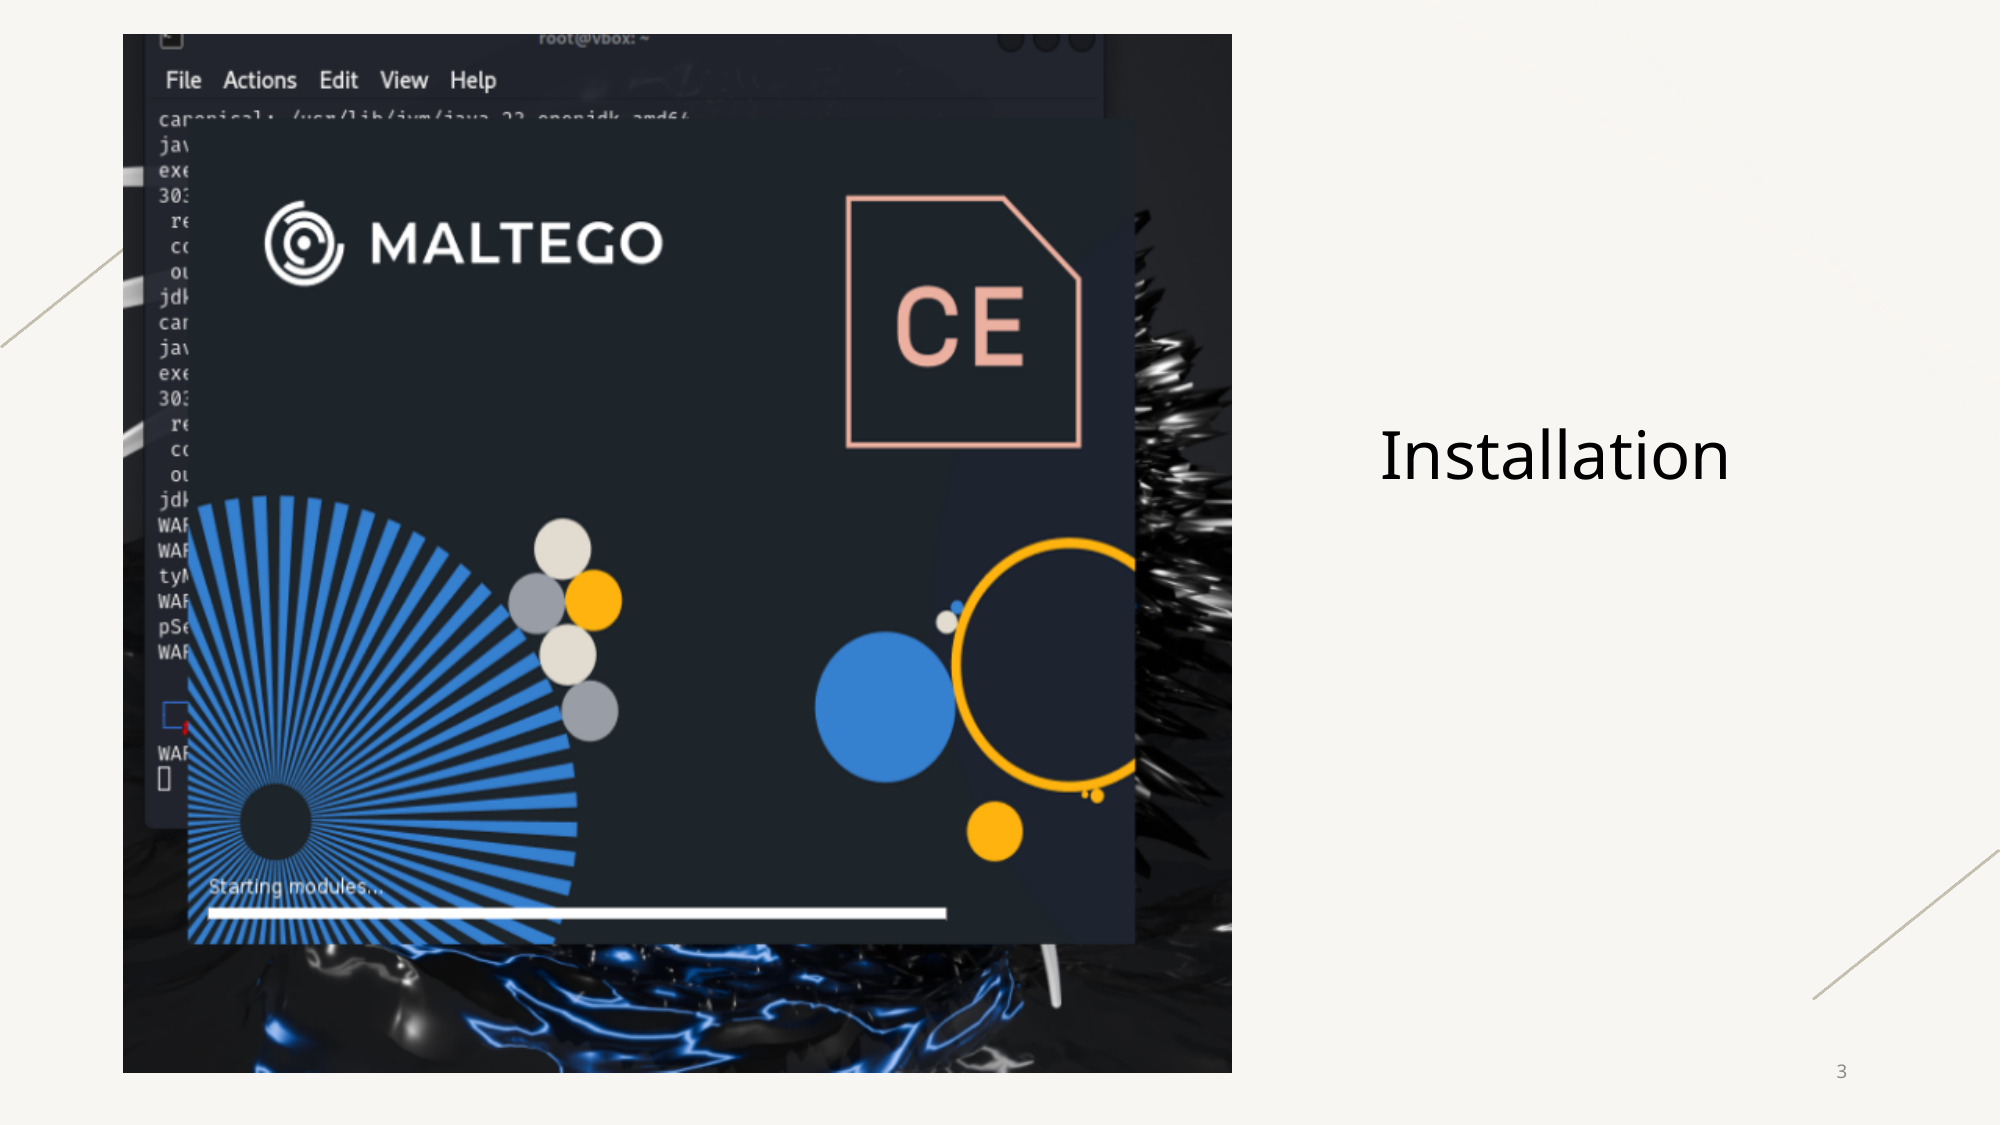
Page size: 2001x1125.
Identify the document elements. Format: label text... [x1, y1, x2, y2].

picture [0, 34, 1232, 1073]
picture [1812, 849, 2000, 1000]
text_box Installation [1365, 406, 1748, 501]
slide_number 3 [1412, 1042, 1863, 1103]
